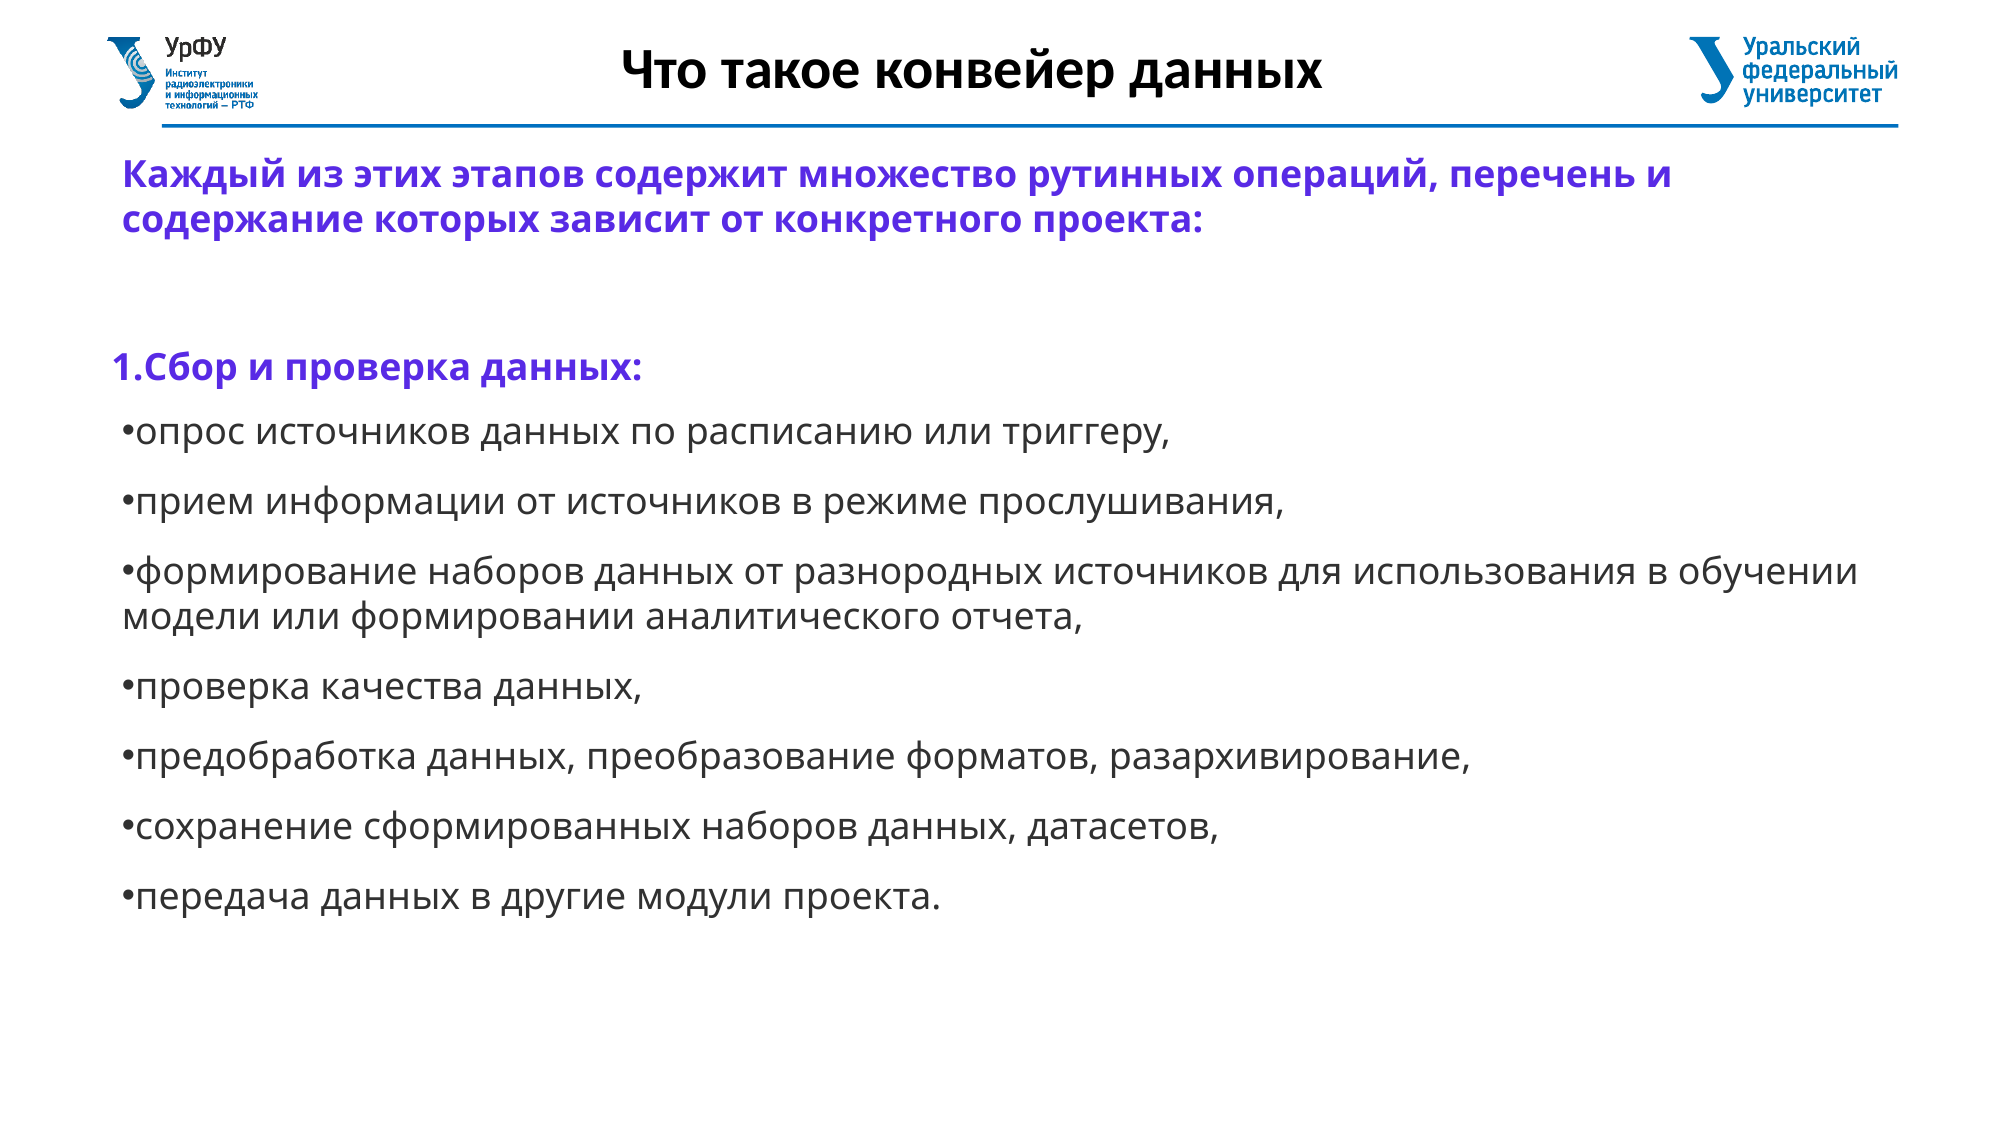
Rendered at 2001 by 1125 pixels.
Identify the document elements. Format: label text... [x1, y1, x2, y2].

text_box [161, 123, 1899, 129]
text_box опрос источников данных по расписанию или триггеру, прием информации от источников в режиме прослушивания, формирование наборов данных от разнородных источников для использования в обучении модели или формировании аналитического отчета, проверка качества данных, предобработка данных, преобразование форматов, разархивирование, сохранение сформированных наборов данных, датасетов, передача данных в другие модули проекта. [107, 399, 1899, 925]
picture [107, 37, 258, 109]
text_box Каждый из этих этапов содержит множество рутинных операций, перечень и содержание которых зависит от конкретного проекта: [107, 142, 1899, 248]
text_box Сбор и проверка данных: [96, 335, 658, 395]
text_box Что такое конвейер данных [606, 22, 1339, 108]
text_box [1687, 35, 1899, 109]
